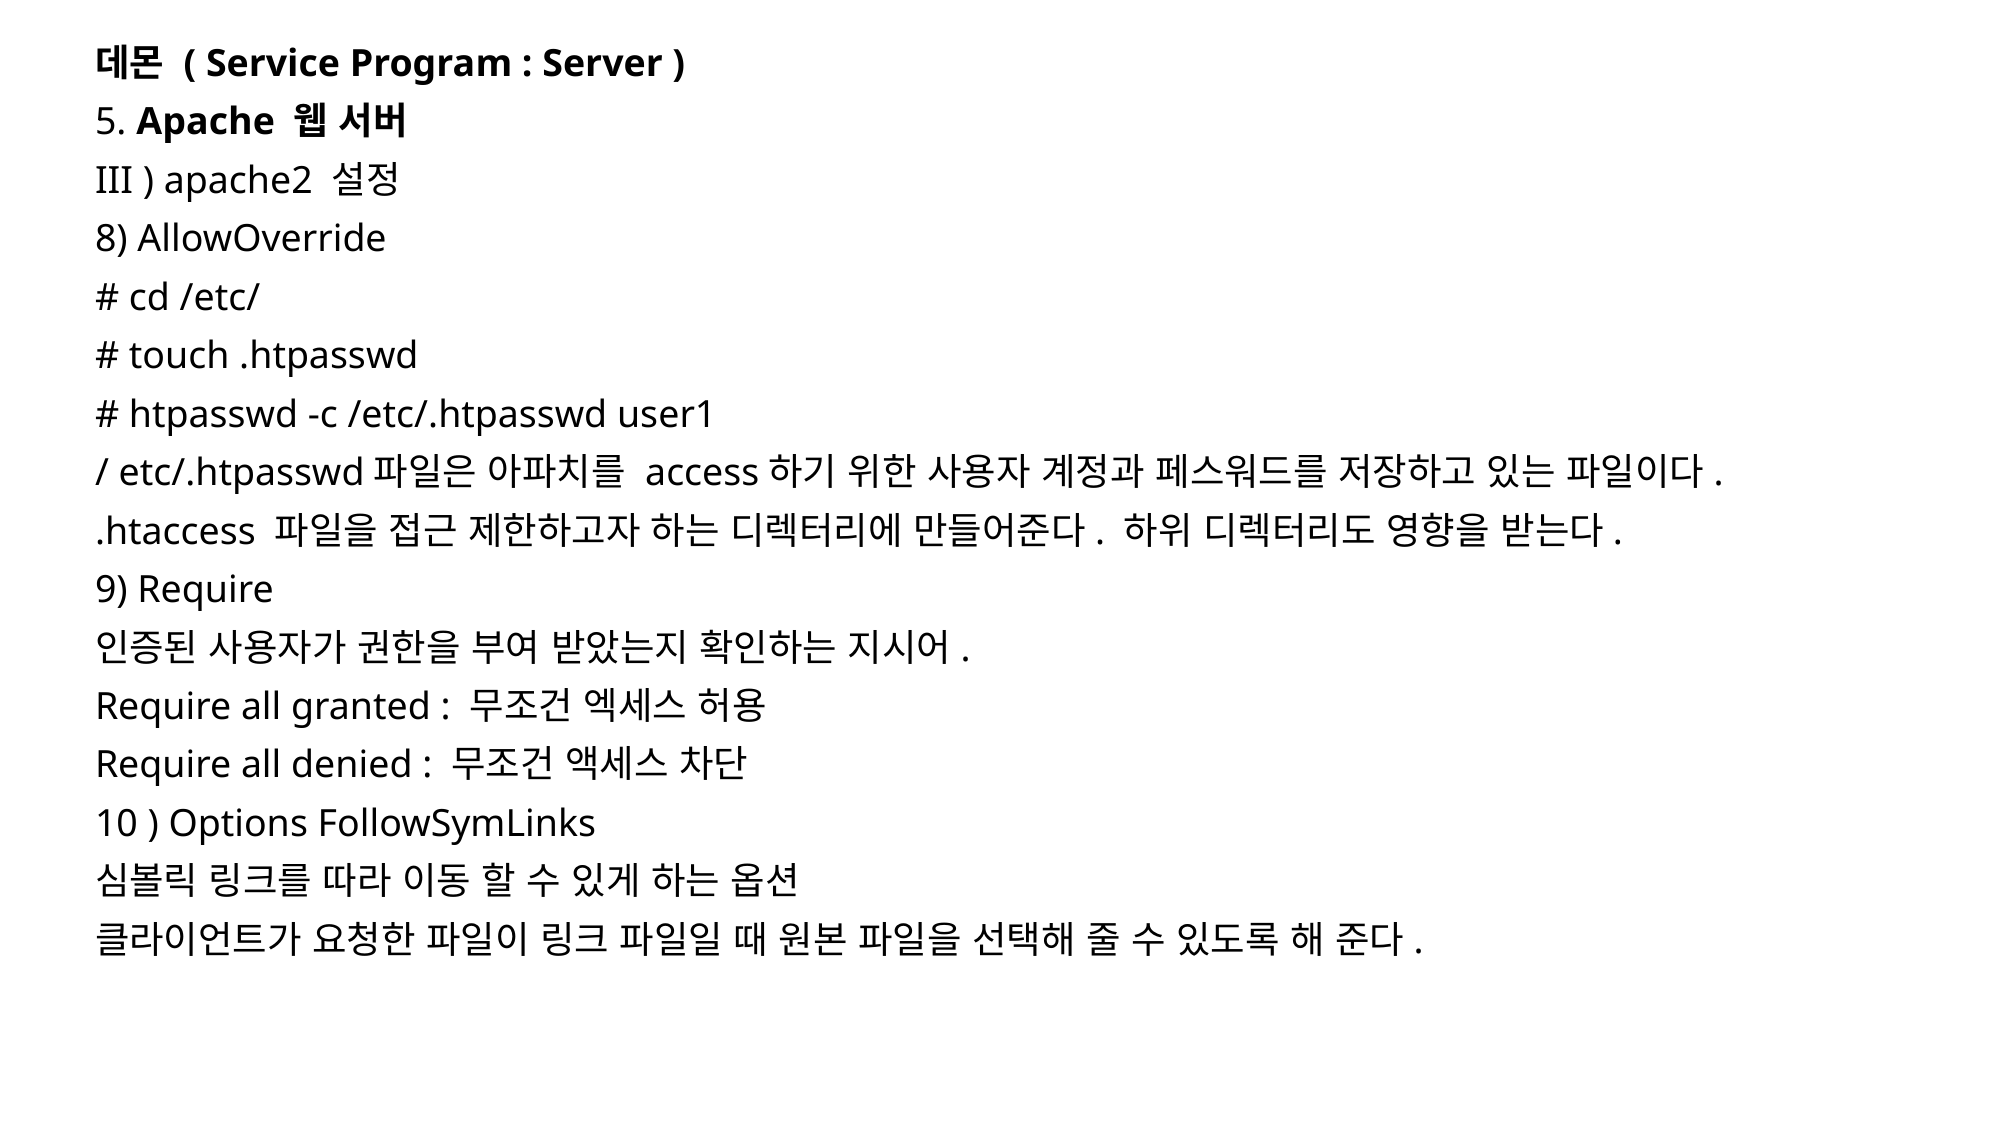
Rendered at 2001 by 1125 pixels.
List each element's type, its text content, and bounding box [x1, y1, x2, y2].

subtitle 데몬 ( Service Program : Server ) 5. Apache 웹 서버 III ) apache2 설정 8) AllowOverride # cd /etc/ # touch .htpasswd # htpasswd -c /etc/.htpasswd user1 / etc/.htpasswd파일은 아파치를 access하기 위한 사용자 계정과 페스워드를 저장하고 있는 파일이다. .htaccess 파일을 접근 제한하고자 하는 디렉터리에 만들어준다. 하위 디렉터리도 영향을 받는다. 9) Require 인증된 사용자가 권한을 부여 받았는지 확인하는 지시어. Require all granted : 무조건 엑세스 허용 Require all denied : 무조건 액세스 차단 10 ) Options FollowSymLinks 심볼릭 링크를 따라 이동 할 수 있게 하는 옵션 클라이언트가 요청한 파일이 링크 파일일 때 원본 파일을 선택해 줄 수 있도록 해 준다. [80, 17, 1920, 1125]
